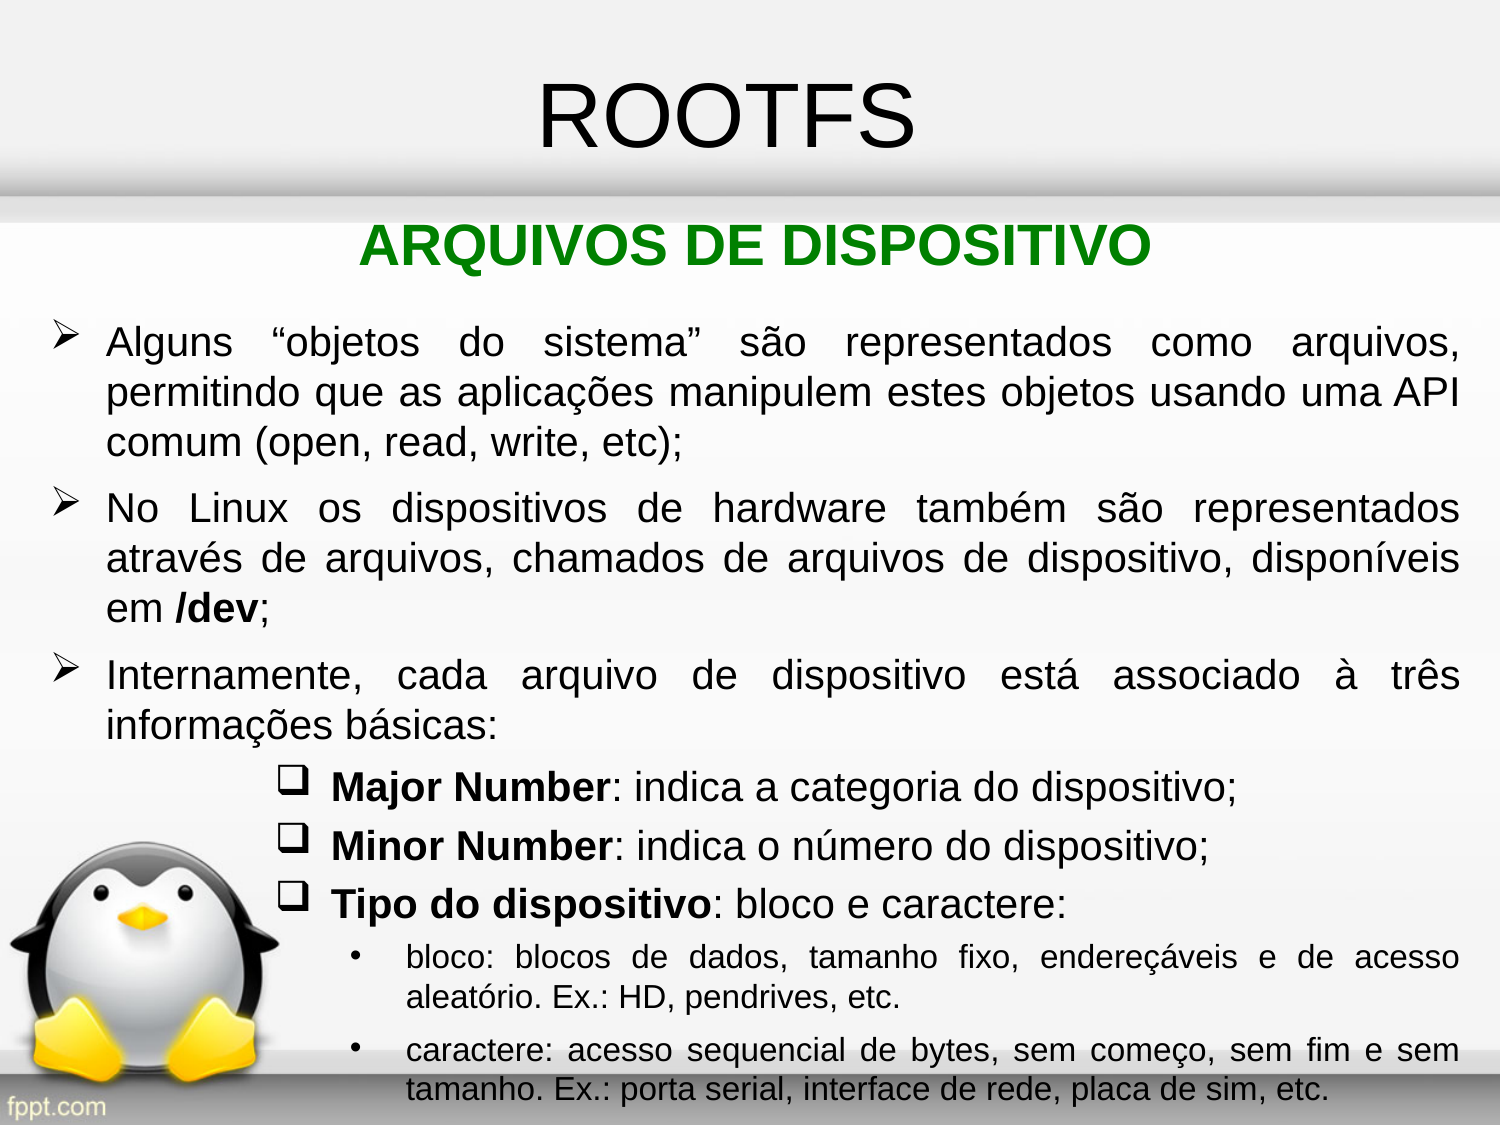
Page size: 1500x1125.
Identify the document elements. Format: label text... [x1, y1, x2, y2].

text_box ROOTFS [64, 30, 1415, 192]
picture [0, 0, 1500, 1125]
text_box ARQUIVOS DE DISPOSITIVO Alguns “objetos do sistema” são representados como arquivos, permitindo que as aplicações manipulem estes objetos usando uma API comum (open, read, write, etc); No Linux os dispositivos de hardware também são representados através de arquivos, chamados de arquivos de dispositivo, disponíveis em /dev; Internamente, cada arquivo de dispositivo está associado à três informações básicas: Major Number: indica a categoria do dispositivo; Minor Number: indica o número do dispositivo; Tipo do dispositivo: bloco e caractere: bloco: blocos de dados, tamanho fixo, endereçáveis e de acesso aleatório. Ex.: HD, pendrives, etc. caractere: acesso sequencial de bytes, sem começo, sem fim e sem tamanho. Ex.: porta serial, interface de rede, placa de sim, etc. [35, 199, 1477, 1067]
